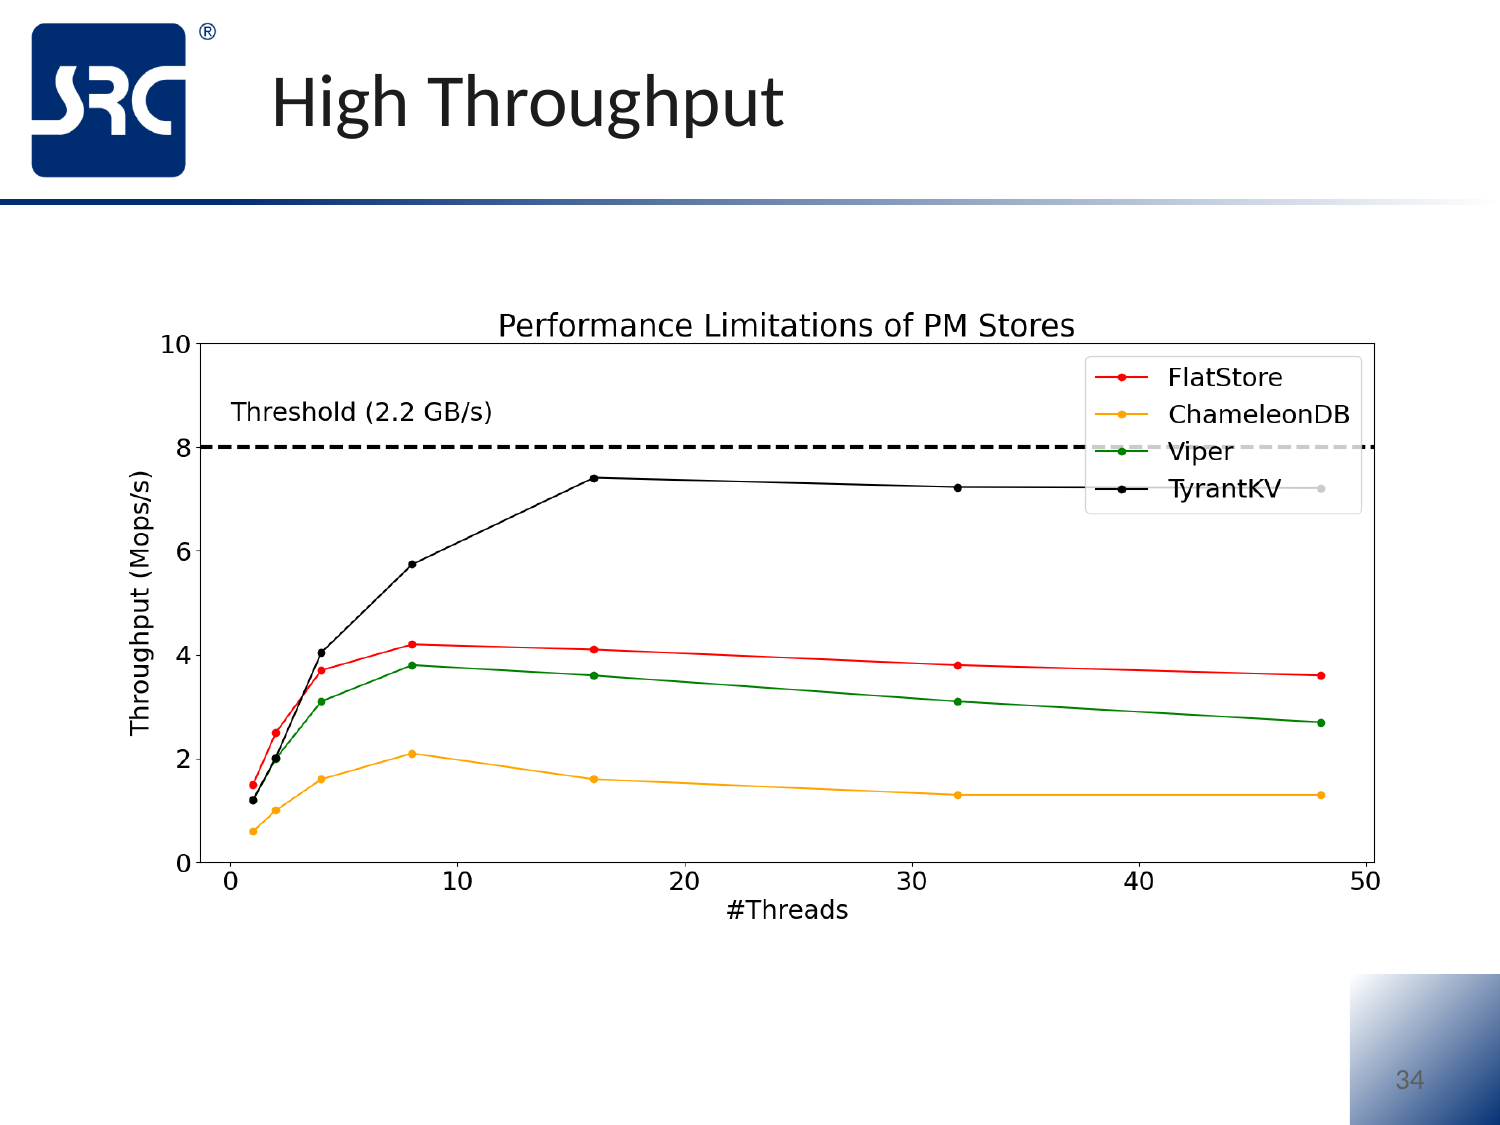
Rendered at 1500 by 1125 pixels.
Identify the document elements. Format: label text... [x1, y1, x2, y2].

picture [115, 262, 1385, 936]
picture [14, 13, 232, 179]
title High Throughput [256, 22, 1397, 182]
